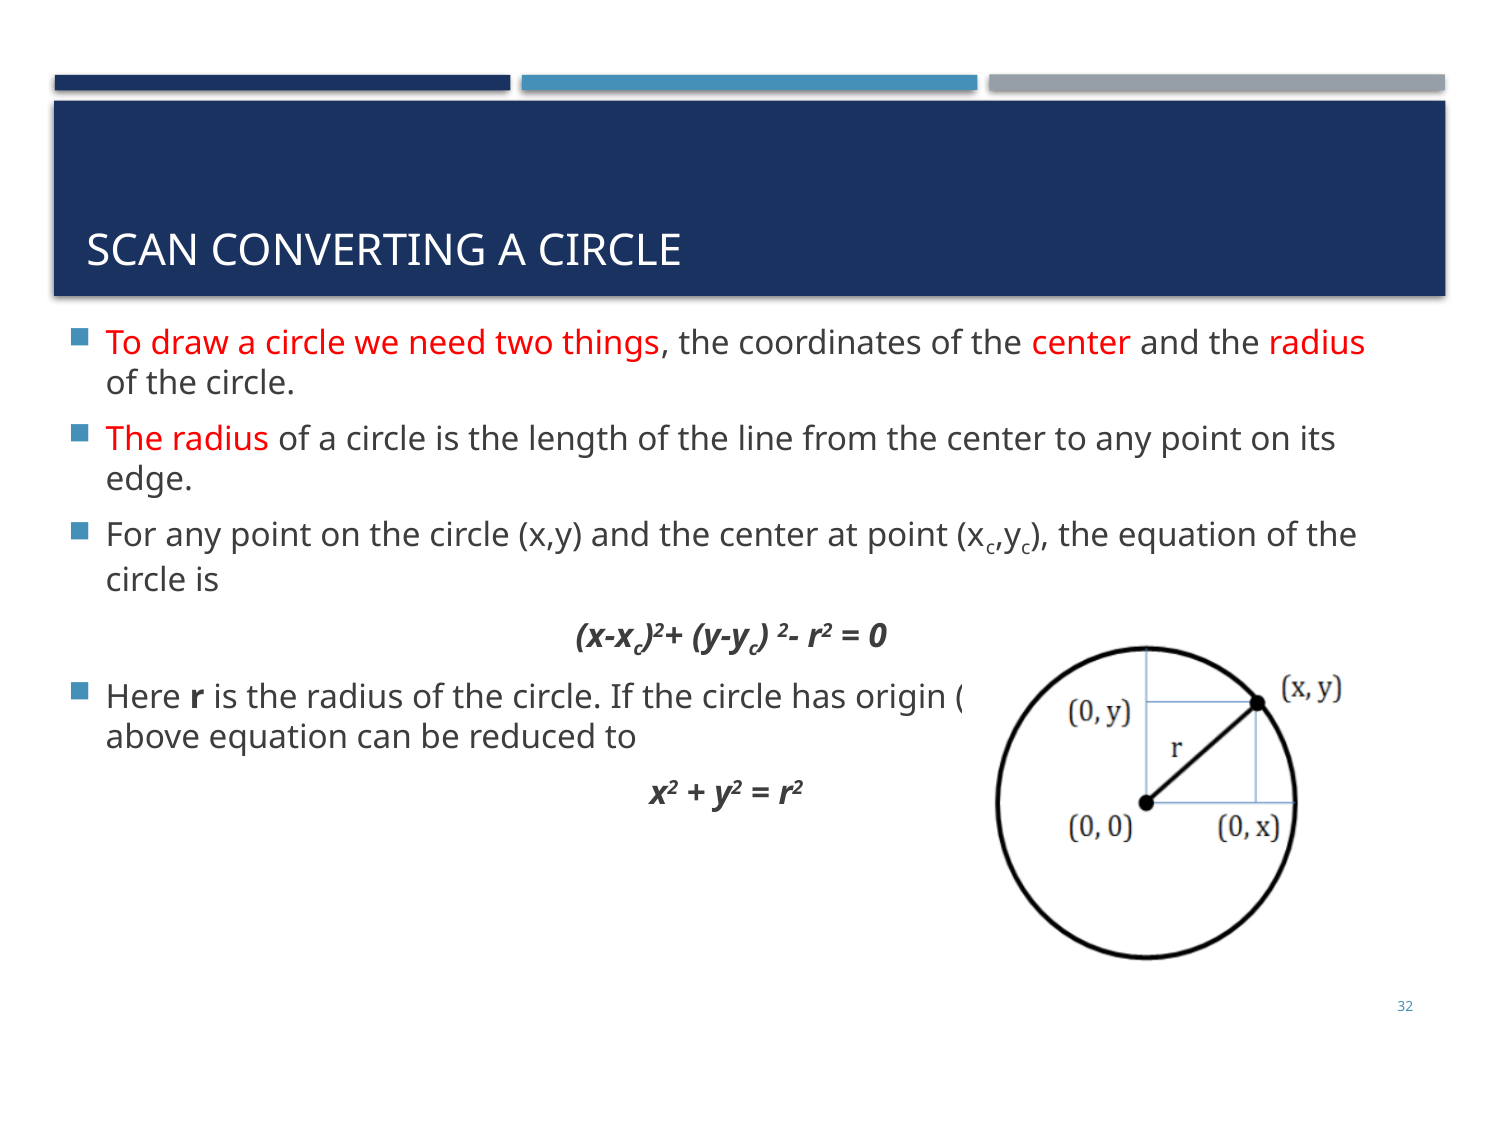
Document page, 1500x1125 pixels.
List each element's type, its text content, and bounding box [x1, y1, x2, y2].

slide_number 32 [1298, 977, 1429, 1037]
picture [962, 614, 1360, 978]
title Scan converting a circle [71, 115, 1429, 282]
list To draw a circle we need two things, the coordinates of the center and the radius of the circle. The radius of a circle is the length of the line from the center to any point on its edge. For any point on the circle (x,y) and the center at point (xc,yc), the equation of the circle is (x-xc)2+ (y-yc) 2- r2 = 0 Here r is the radius of the circle. If the circle has origin (0,0) as its center then the above equation can be reduced to x2 + y2 = r2 [52, 313, 1410, 918]
